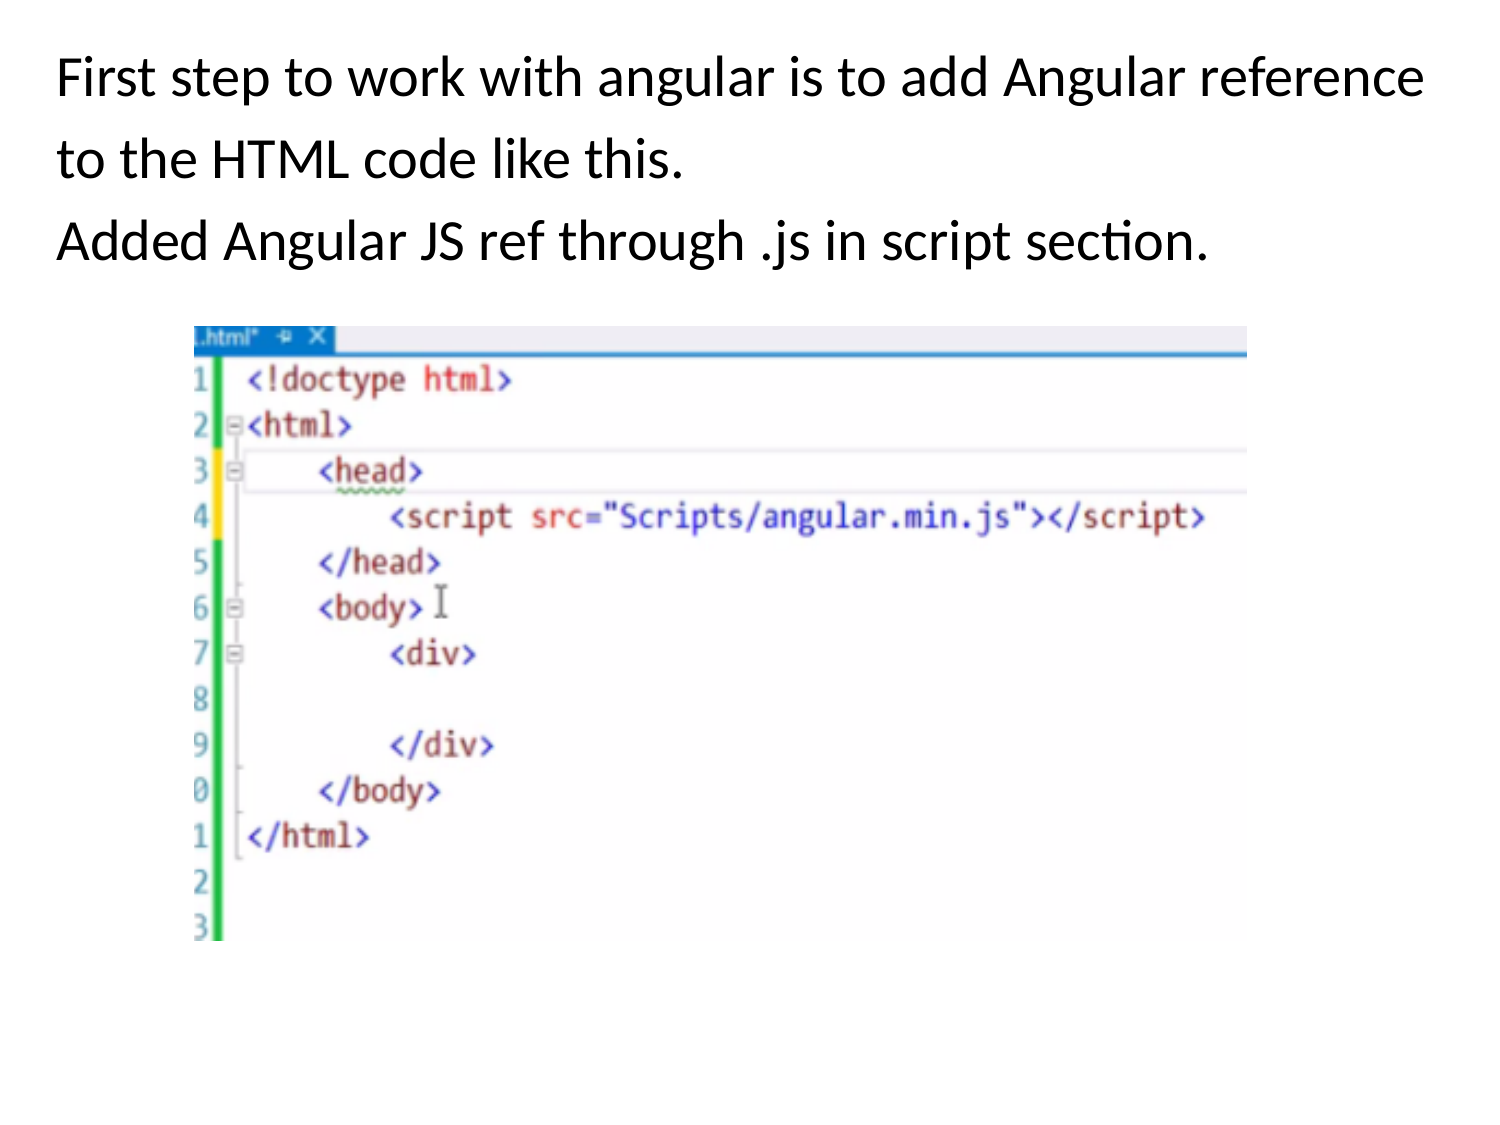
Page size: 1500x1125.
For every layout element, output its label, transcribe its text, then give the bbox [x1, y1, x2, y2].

picture [194, 326, 1247, 941]
list First step to work with angular is to add Angular reference to the HTML code like this. Added Angular JS ref through .js in script section. [41, 30, 1483, 1071]
